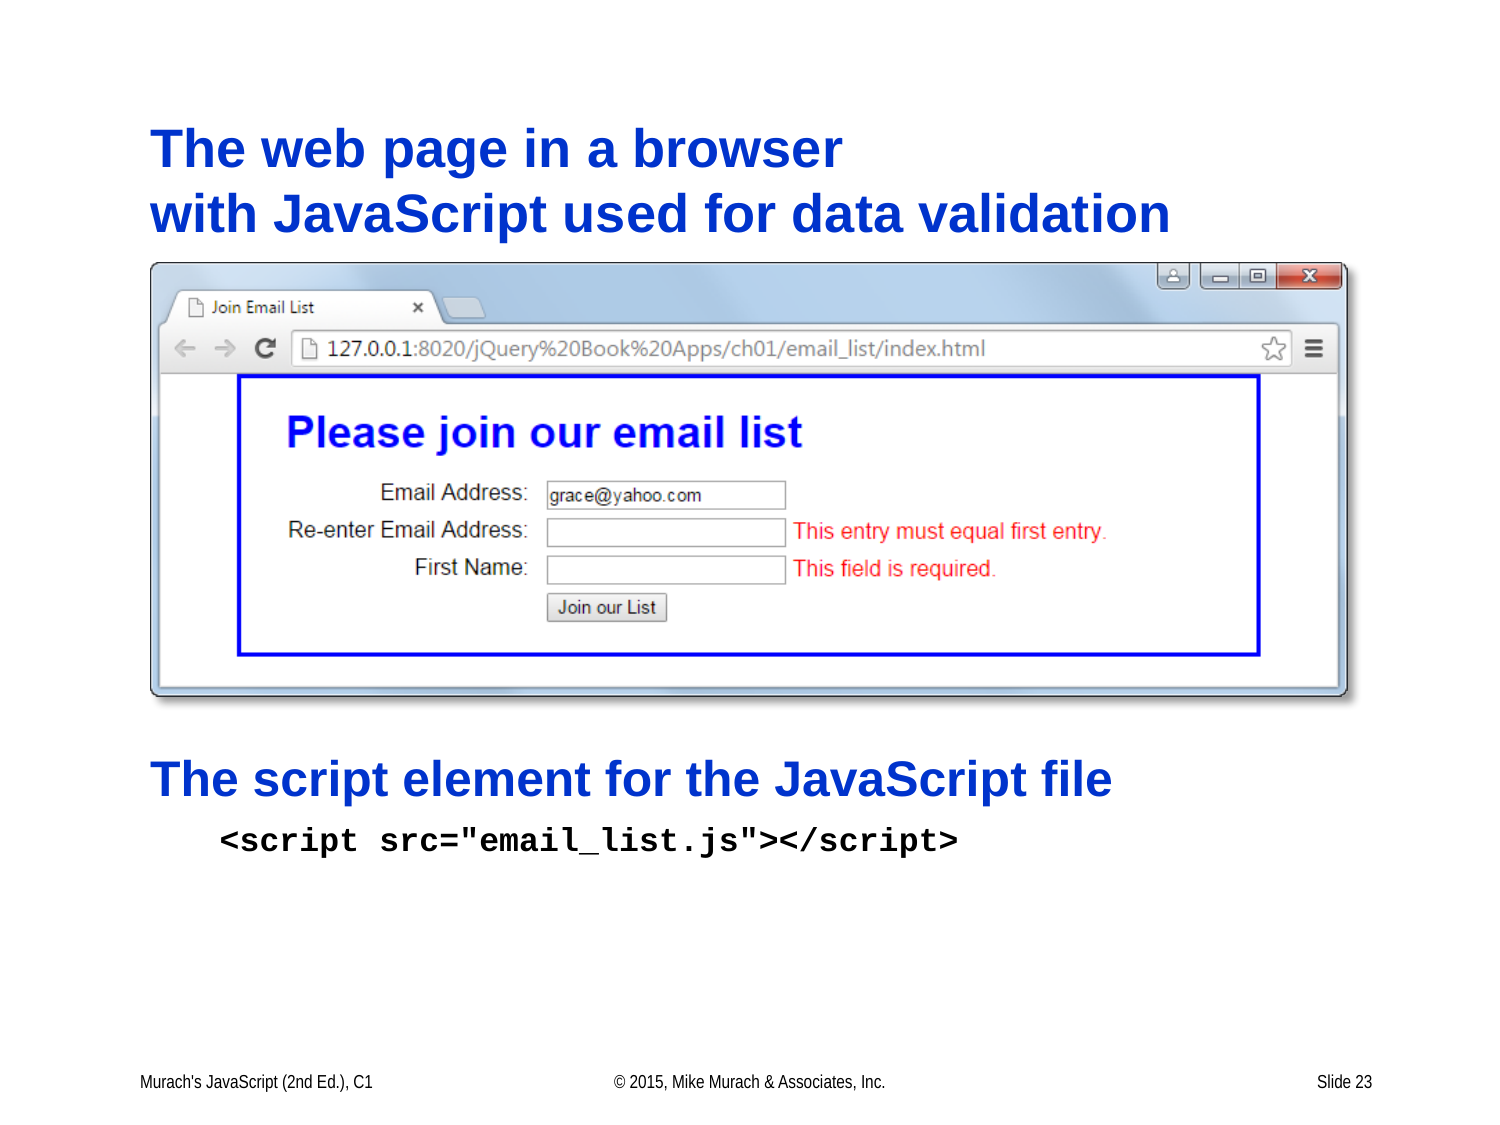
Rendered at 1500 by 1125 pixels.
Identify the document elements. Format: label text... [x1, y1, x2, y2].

title The web page in a browser with JavaScript used for data validation [150, 112, 1350, 244]
slide_number Slide 23 [1074, 1025, 1388, 1100]
picture [149, 262, 1348, 697]
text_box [149, 724, 1348, 821]
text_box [162, 823, 1361, 863]
slide_number Murach's JavaScript (2nd Ed.), C1 [125, 1025, 450, 1100]
footer © 2015, Mike Murach & Associates, Inc. [474, 1025, 1025, 1100]
